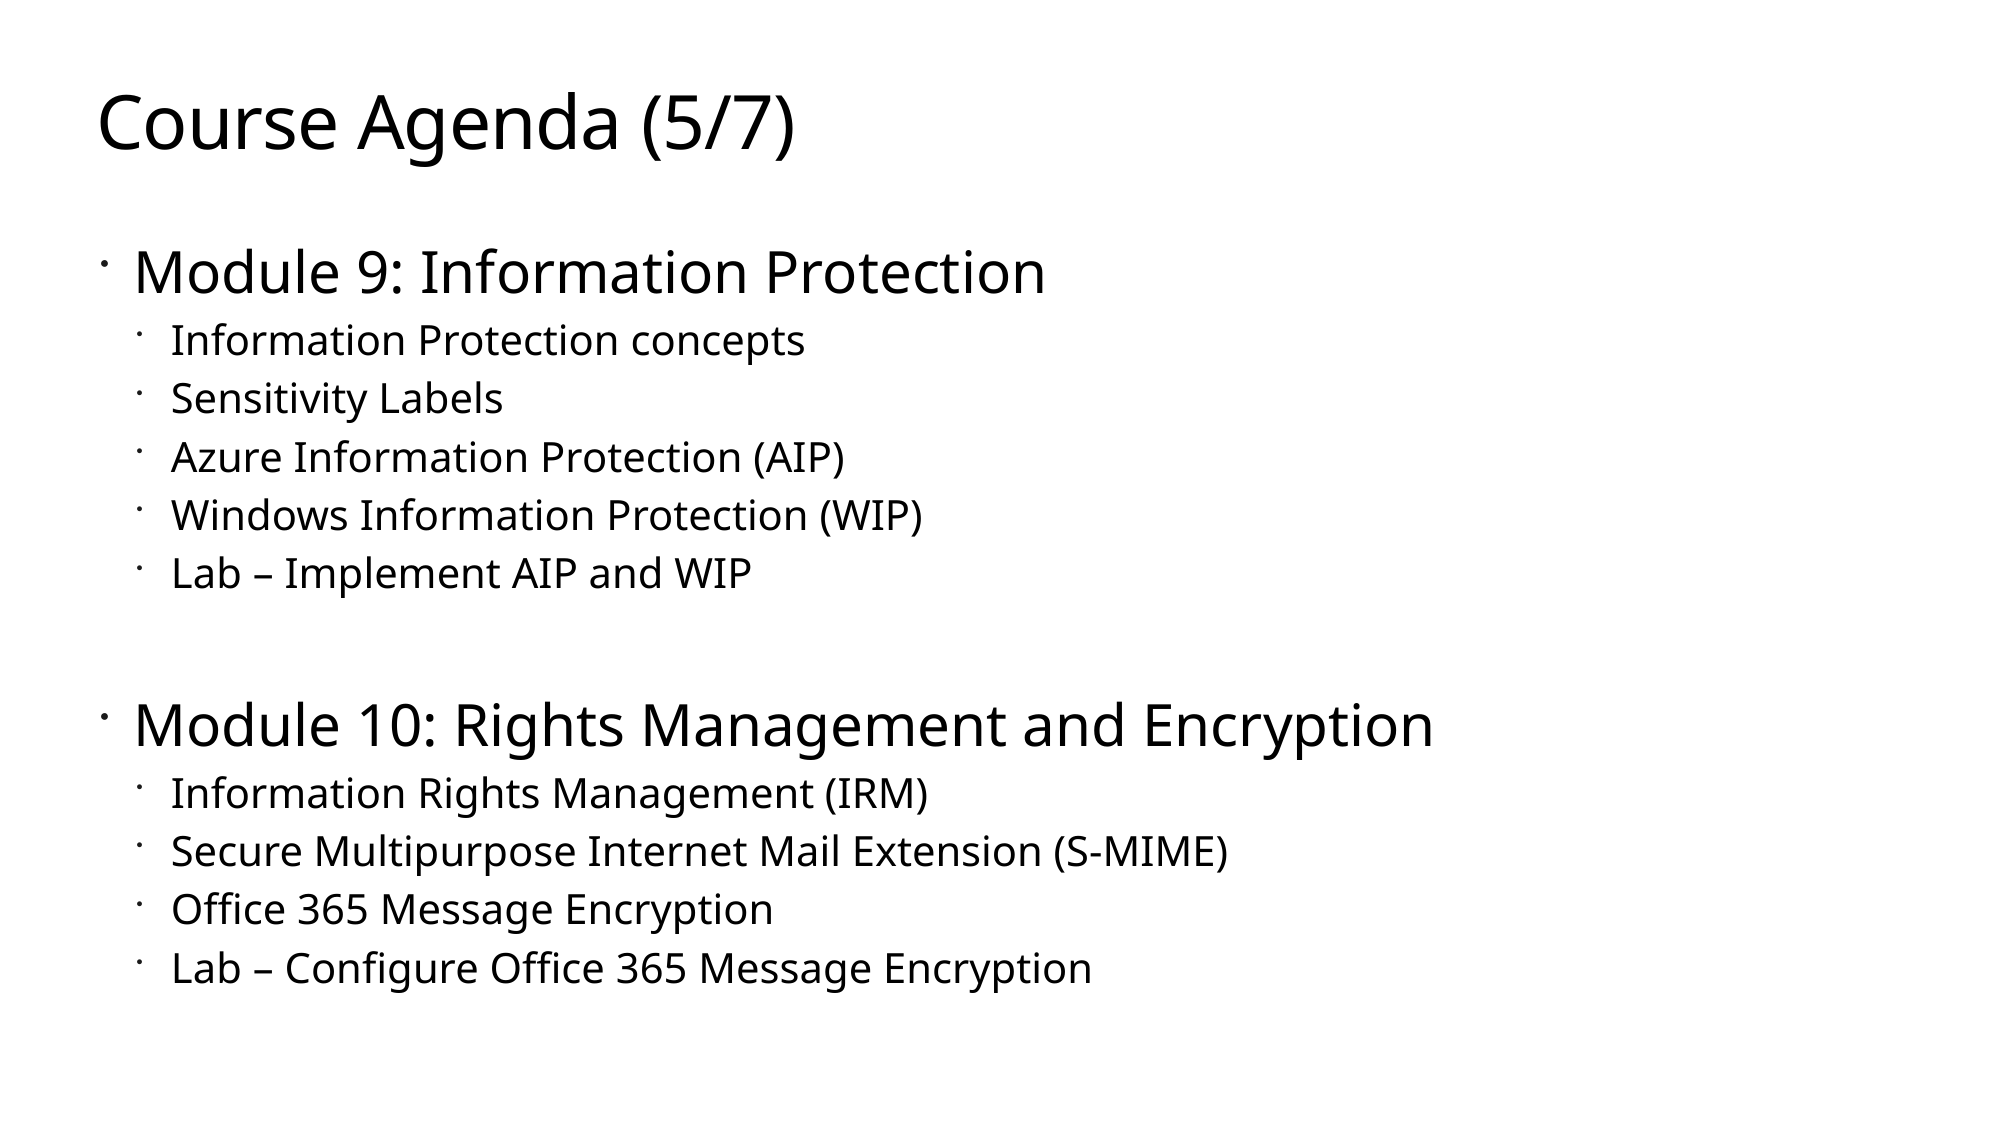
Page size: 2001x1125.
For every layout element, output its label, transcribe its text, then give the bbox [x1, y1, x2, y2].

title Course Agenda (5/7) [96, 75, 1904, 166]
list Module 9: Information Protection Information Protection concepts Sensitivity Labels Azure Information Protection (AIP) Windows Information Protection (WIP) Lab – Implement AIP and WIP Module 10: Rights Management and Encryption Information Rights Management (IRM) Secure Multipurpose Internet Mail Extension (S-MIME) Office 365 Message Encryption Lab – Configure Office 365 Message Encryption [95, 235, 1904, 1058]
